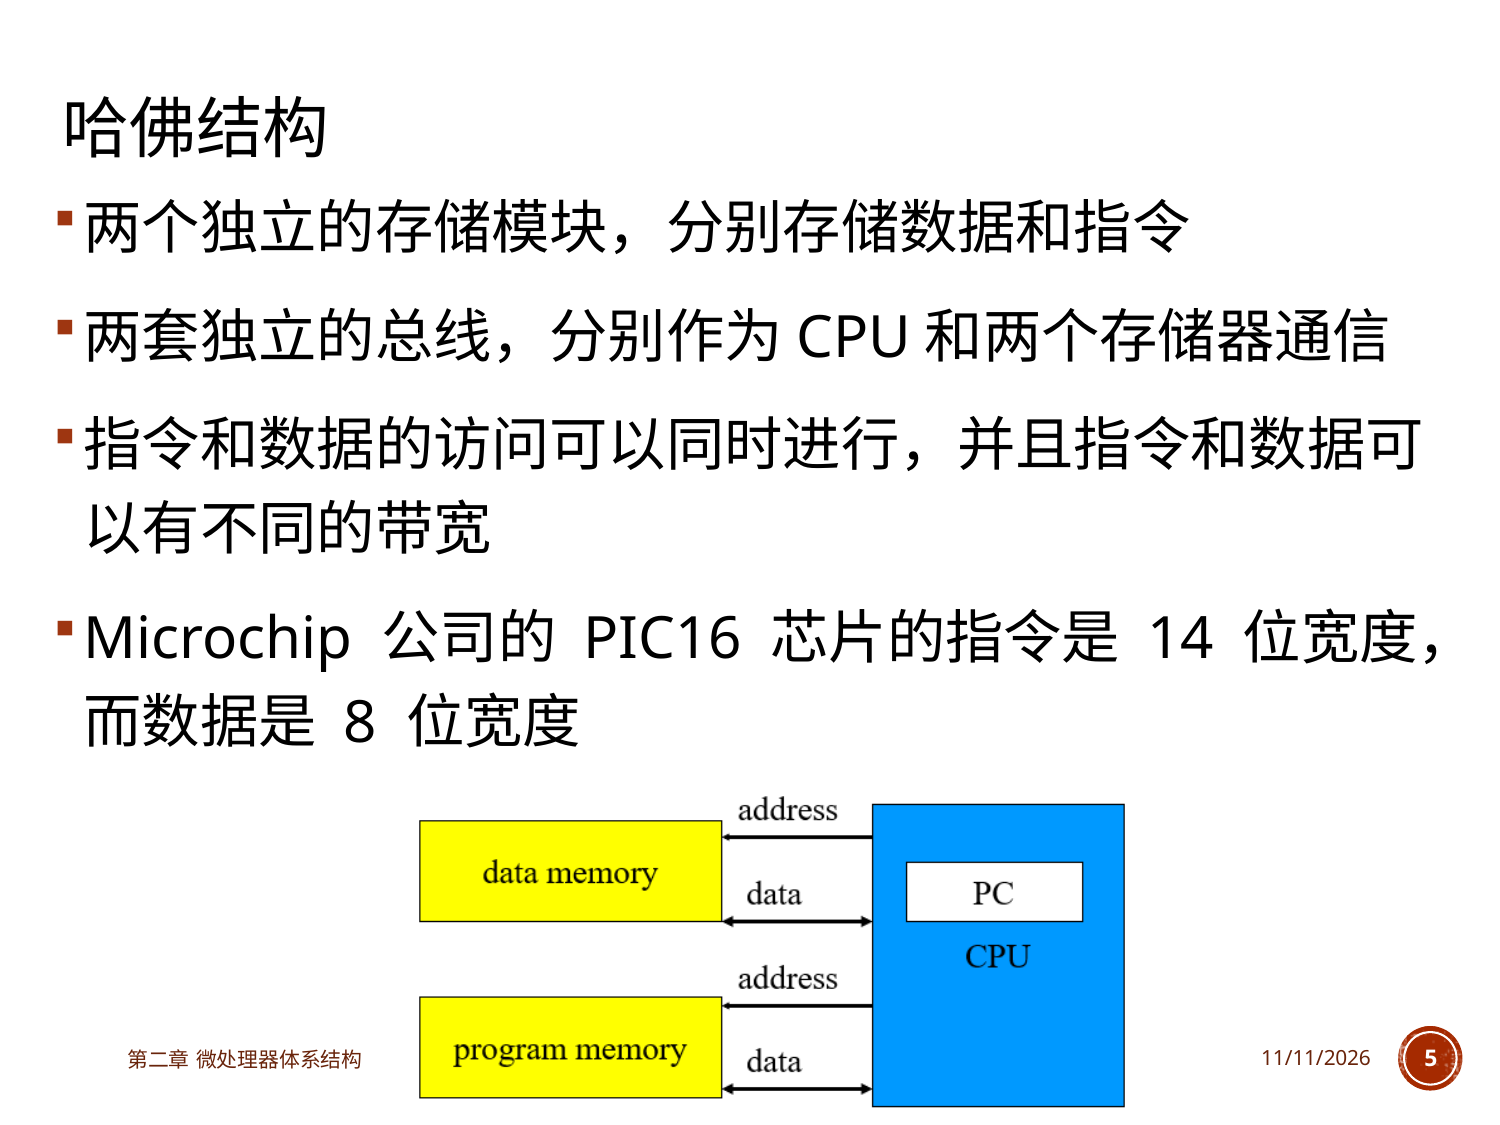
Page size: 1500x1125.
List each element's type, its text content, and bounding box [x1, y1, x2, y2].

slide_number 5 [1391, 1028, 1471, 1089]
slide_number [1136, 1028, 1386, 1089]
picture [408, 780, 1136, 1125]
title 哈佛结构 [47, 46, 1471, 215]
list 两个独立的存储模块，分别存储数据和指令 两套独立的总线，分别作为CPU和两个存储器通信 指令和数据的访问可以同时进行，并且指令和数据可以有不同的带宽 Microchip 公司的 PIC16 芯片的指令是 14 位宽度，而数据是 8 位宽度 [38, 168, 1462, 765]
footer 第二章 微处理器体系结构 [112, 1028, 407, 1089]
